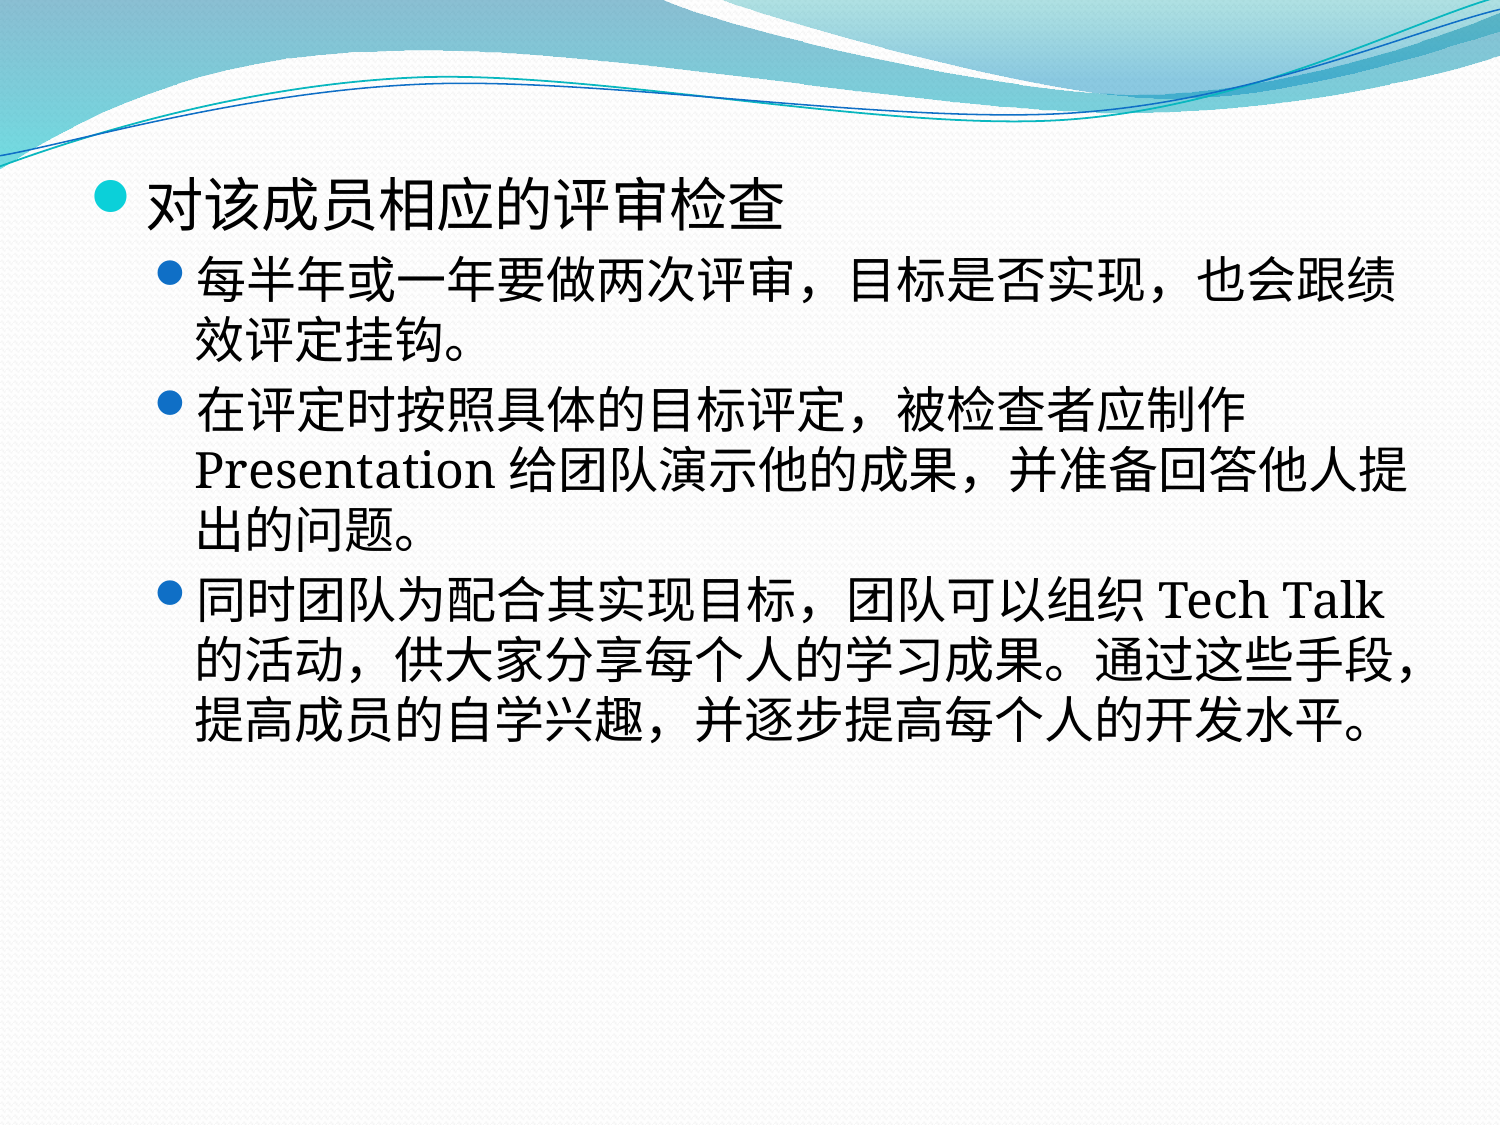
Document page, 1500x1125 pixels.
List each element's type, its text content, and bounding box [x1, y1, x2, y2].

list 对该成员相应的评审检查 每半年或一年要做两次评审，目标是否实现，也会跟绩效评定挂钩。 在评定时按照具体的目标评定，被检查者应制作Presentation给团队演示他的成果，并准备回答他人提出的问题。 同时团队为配合其实现目标，团队可以组织Tech Talk 的活动，供大家分享每个人的学习成果。通过这些手段，提高成员的自学兴趣，并逐步提高每个人的开发水平。 [75, 160, 1425, 1038]
